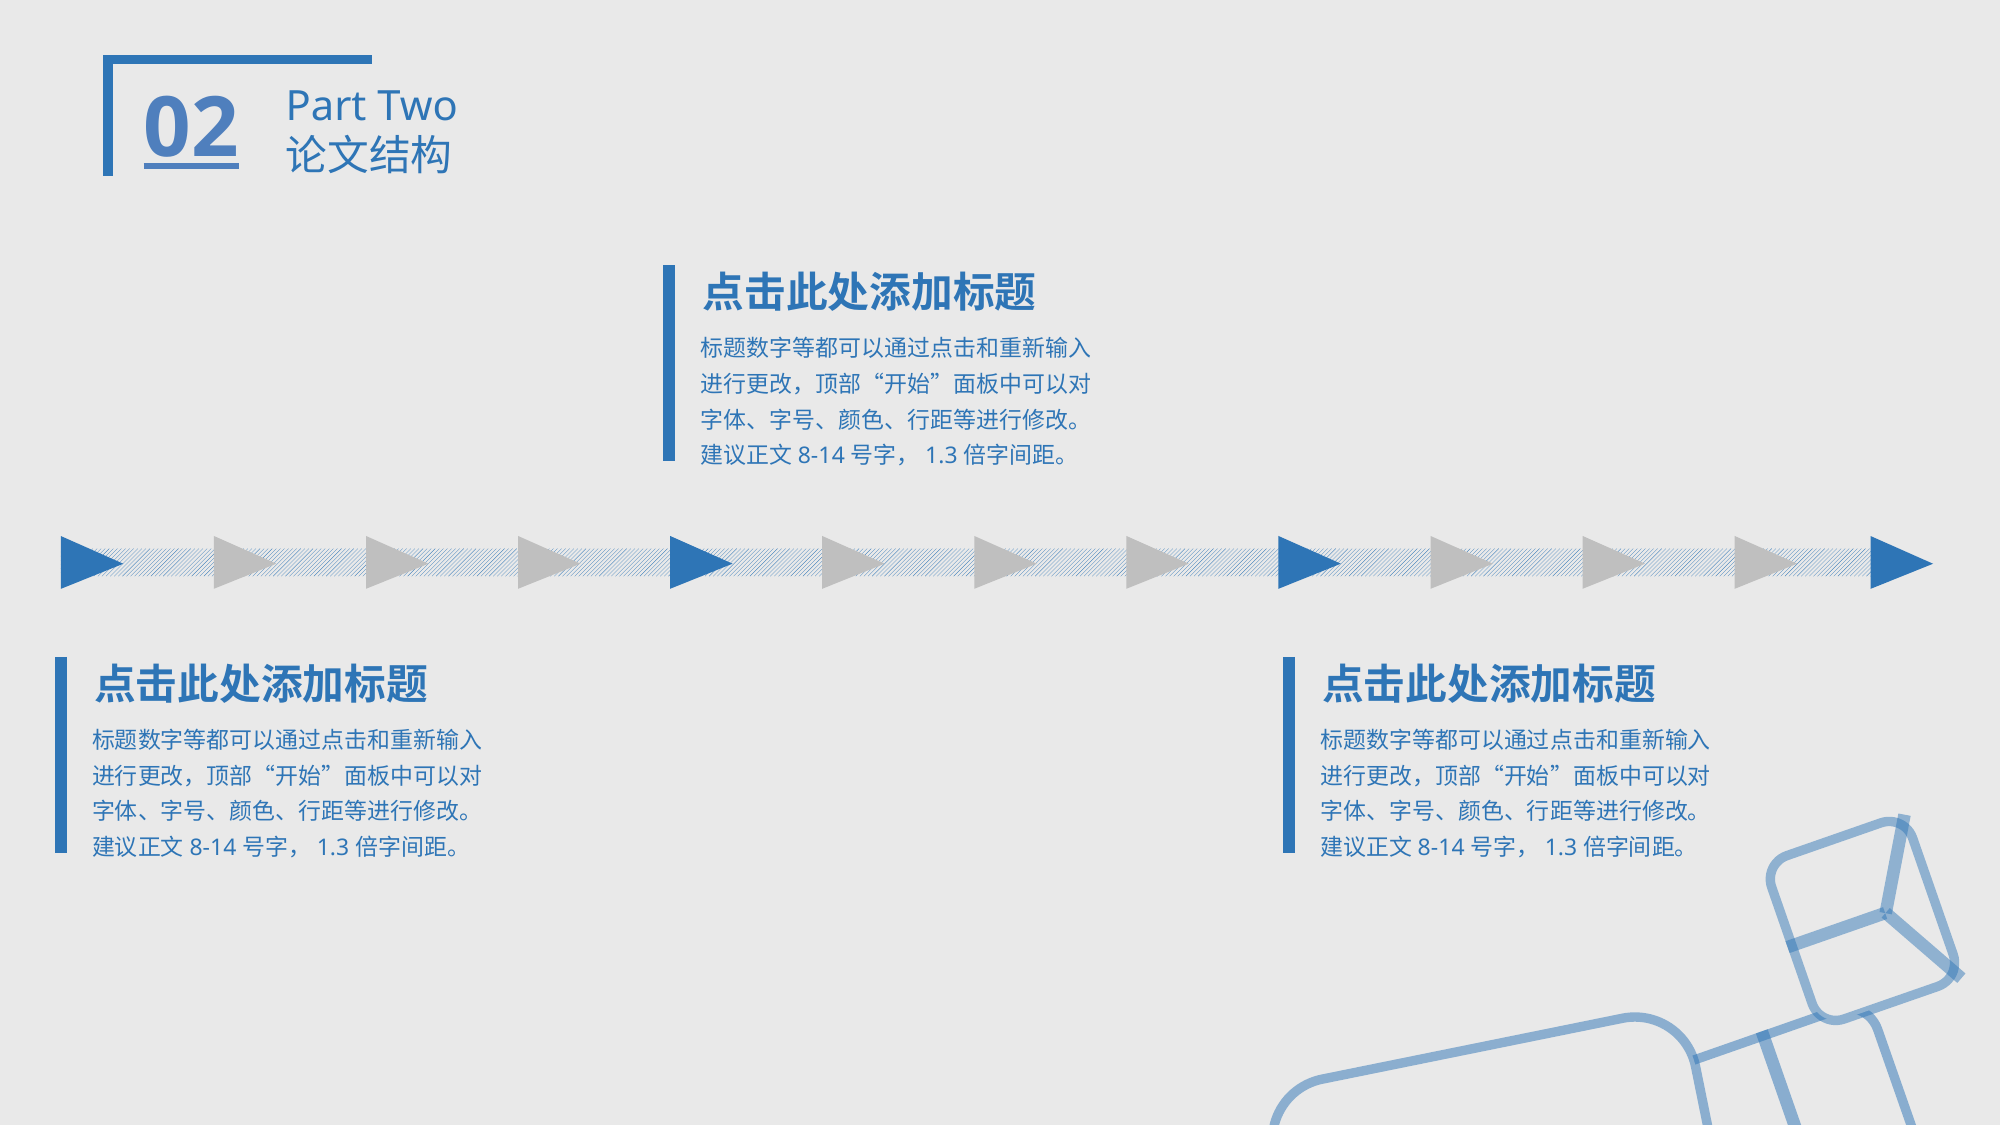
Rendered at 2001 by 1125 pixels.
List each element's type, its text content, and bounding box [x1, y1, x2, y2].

text_box [1767, 548, 1869, 577]
text_box [1615, 548, 1733, 577]
text_box [1429, 534, 1496, 591]
text_box [364, 534, 432, 591]
text_box [855, 548, 973, 577]
text_box [973, 534, 1040, 591]
text_box 02 [128, 66, 271, 181]
text_box [517, 534, 584, 591]
text_box [1277, 534, 1344, 591]
text_box 点击此处添加标题 [687, 258, 1082, 318]
text_box [1869, 534, 1936, 591]
text_box [246, 548, 364, 577]
text_box [1581, 534, 1648, 591]
text_box [93, 548, 212, 577]
text_box 标题数字等都可以通过点击和重新输入进行更改，顶部“开始”面板中可以对字体、字号、颜色、行距等进行修改。建议正文8-14号字，1.3倍字间距。 [685, 318, 1116, 476]
text_box [550, 548, 669, 577]
text_box [1125, 534, 1192, 591]
text_box [59, 534, 126, 591]
text_box 标题数字等都可以通过点击和重新输入进行更改，顶部“开始”面板中可以对字体、字号、颜色、行距等进行修改。建议正文8-14号字，1.3倍字间距。 [1305, 710, 1735, 868]
text_box [1007, 548, 1125, 577]
text_box [669, 534, 736, 591]
text_box [703, 548, 821, 577]
text_box [1733, 534, 1800, 591]
text_box [1463, 548, 1581, 577]
text_box 标题数字等都可以通过点击和重新输入进行更改，顶部“开始”面板中可以对字体、字号、颜色、行距等进行修改。建议正文8-14号字，1.3倍字间距。 [77, 710, 507, 868]
text_box [821, 534, 888, 591]
text_box [212, 534, 279, 591]
text_box 点击此处添加标题 [1307, 650, 1702, 710]
text_box [398, 548, 517, 577]
text_box 点击此处添加标题 [79, 650, 474, 710]
text_box [1159, 548, 1277, 577]
text_box [1311, 548, 1429, 577]
text_box Part Two 论文结构 [270, 71, 631, 186]
